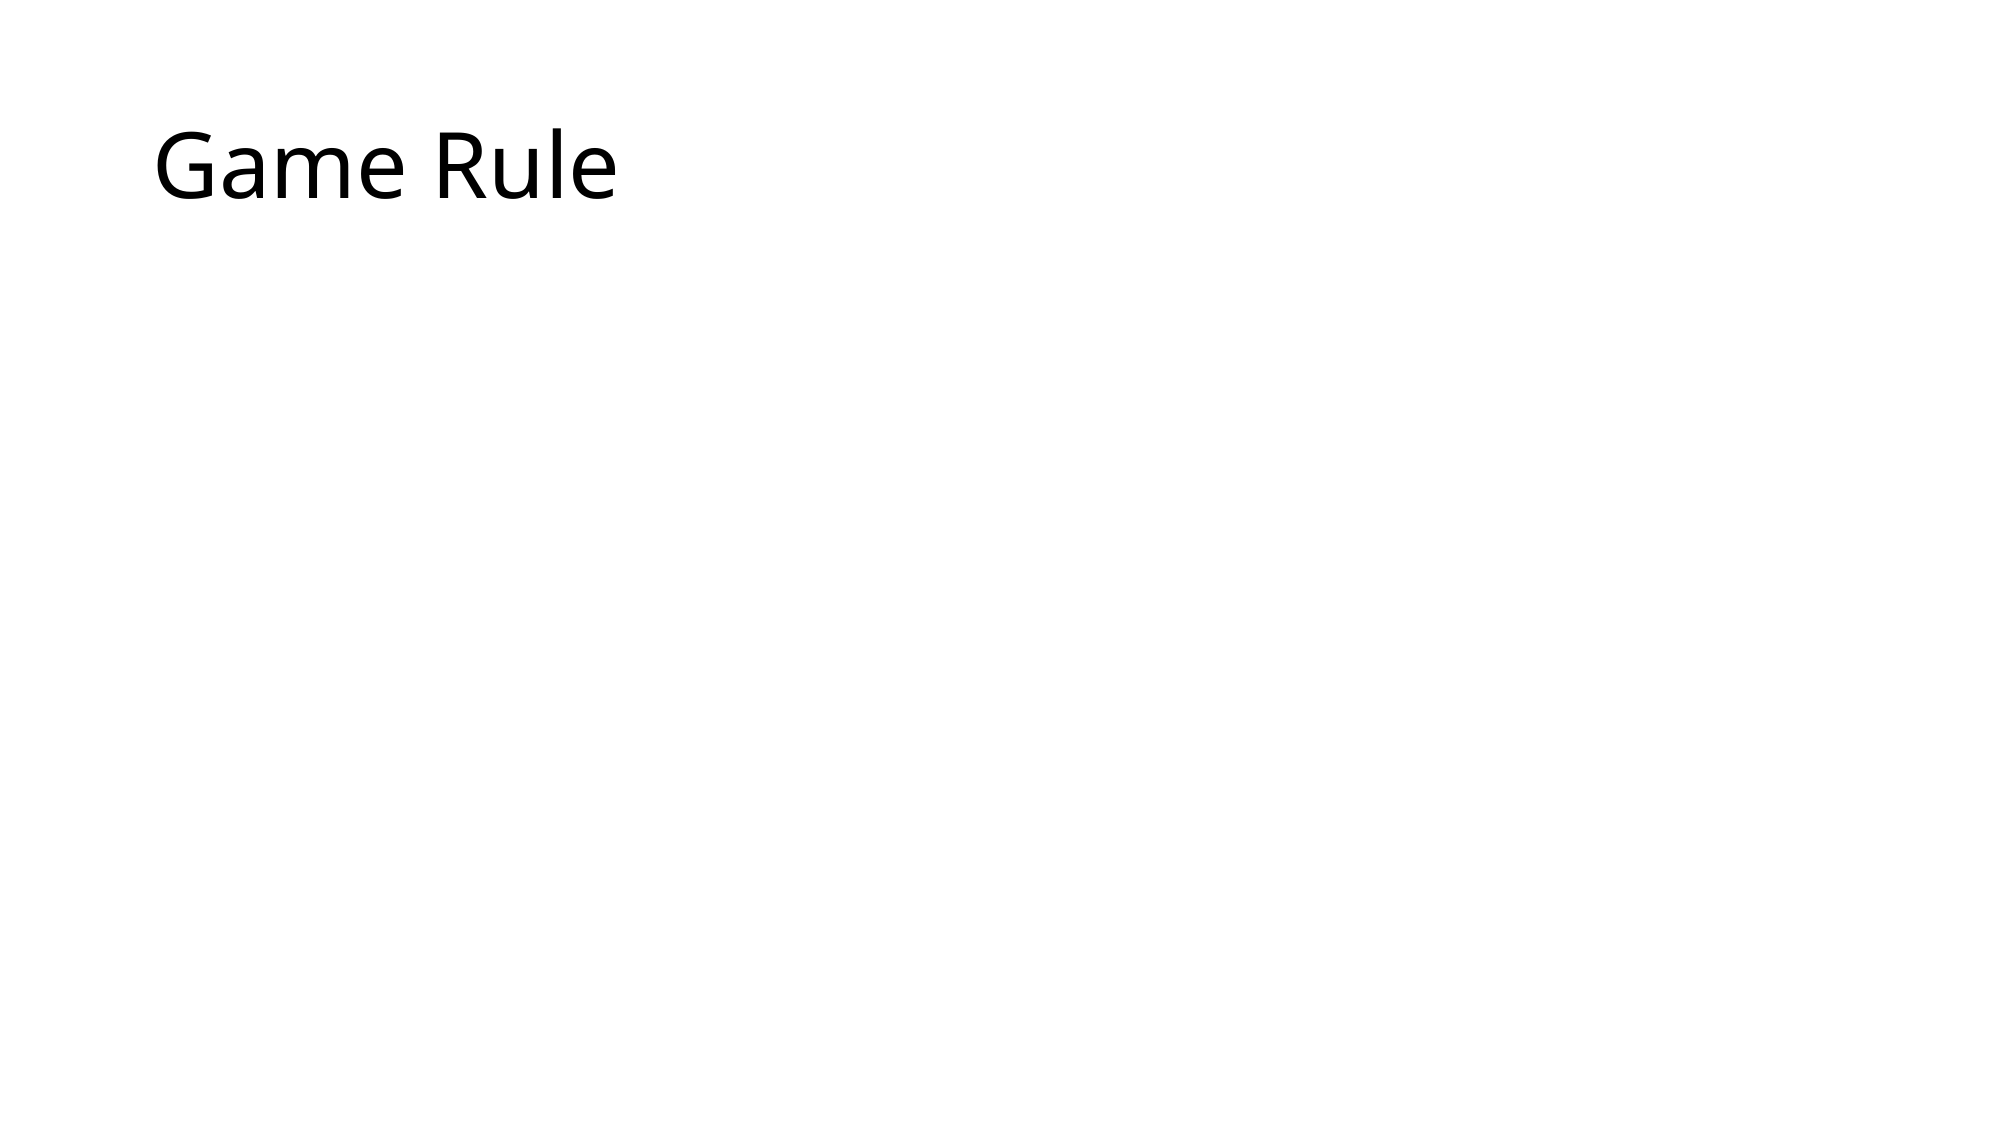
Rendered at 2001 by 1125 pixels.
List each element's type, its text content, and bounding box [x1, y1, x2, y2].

title Game Rule [137, 59, 1863, 278]
